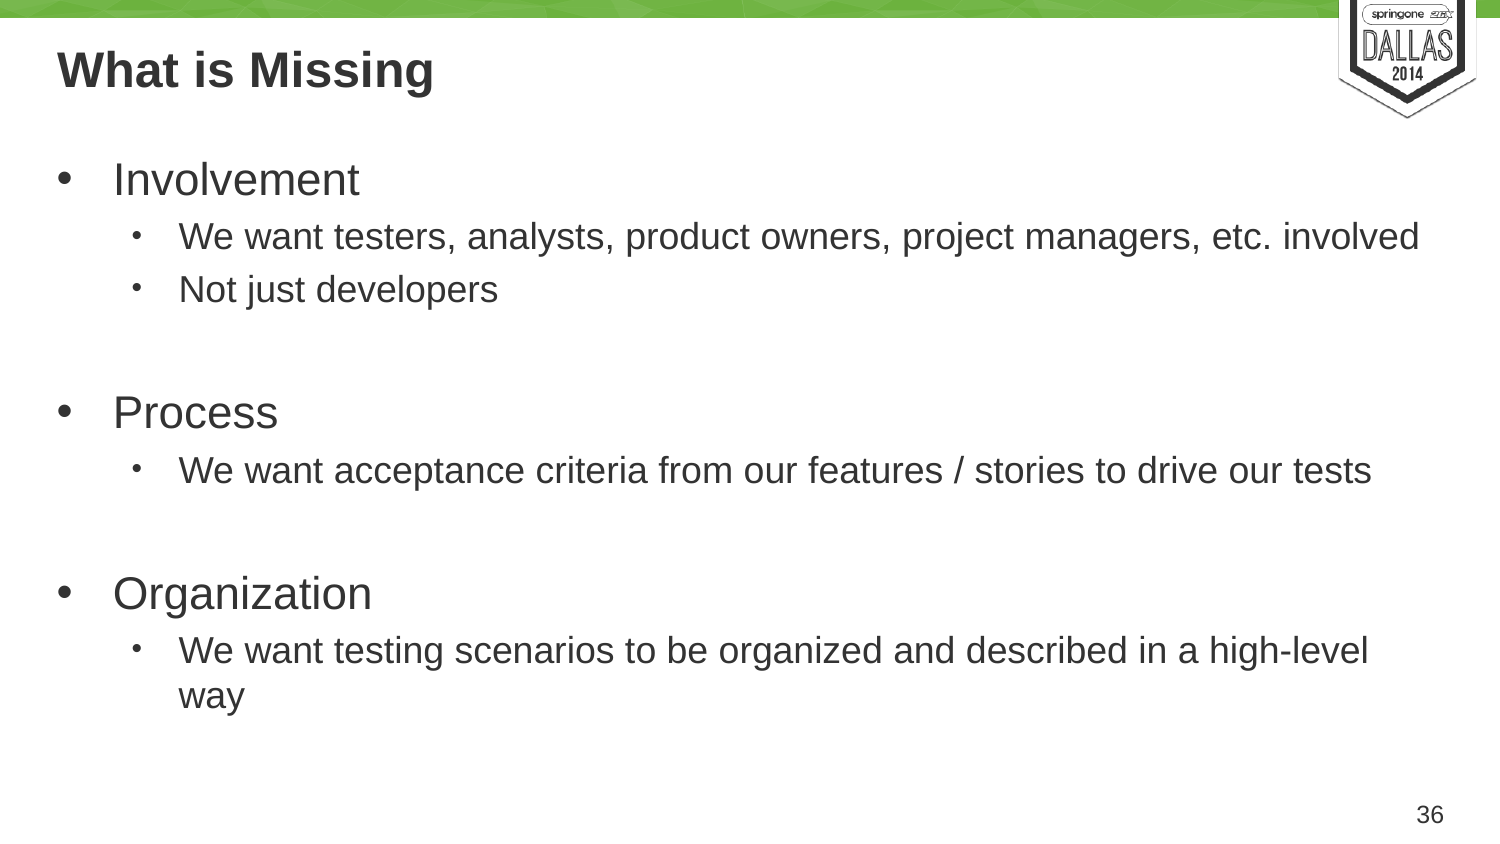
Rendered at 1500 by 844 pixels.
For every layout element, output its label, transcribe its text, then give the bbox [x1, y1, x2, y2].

slide_number 36 [1362, 791, 1445, 837]
list Involvement We want testers, analysts, product owners, project managers, etc. involved Not just developers Process We want acceptance criteria from our features / stories to drive our tests Organization We want testing scenarios to be organized and described in a high-level way [56, 150, 1444, 747]
title What is Missing [56, 25, 1300, 110]
picture [0, 0, 1500, 122]
